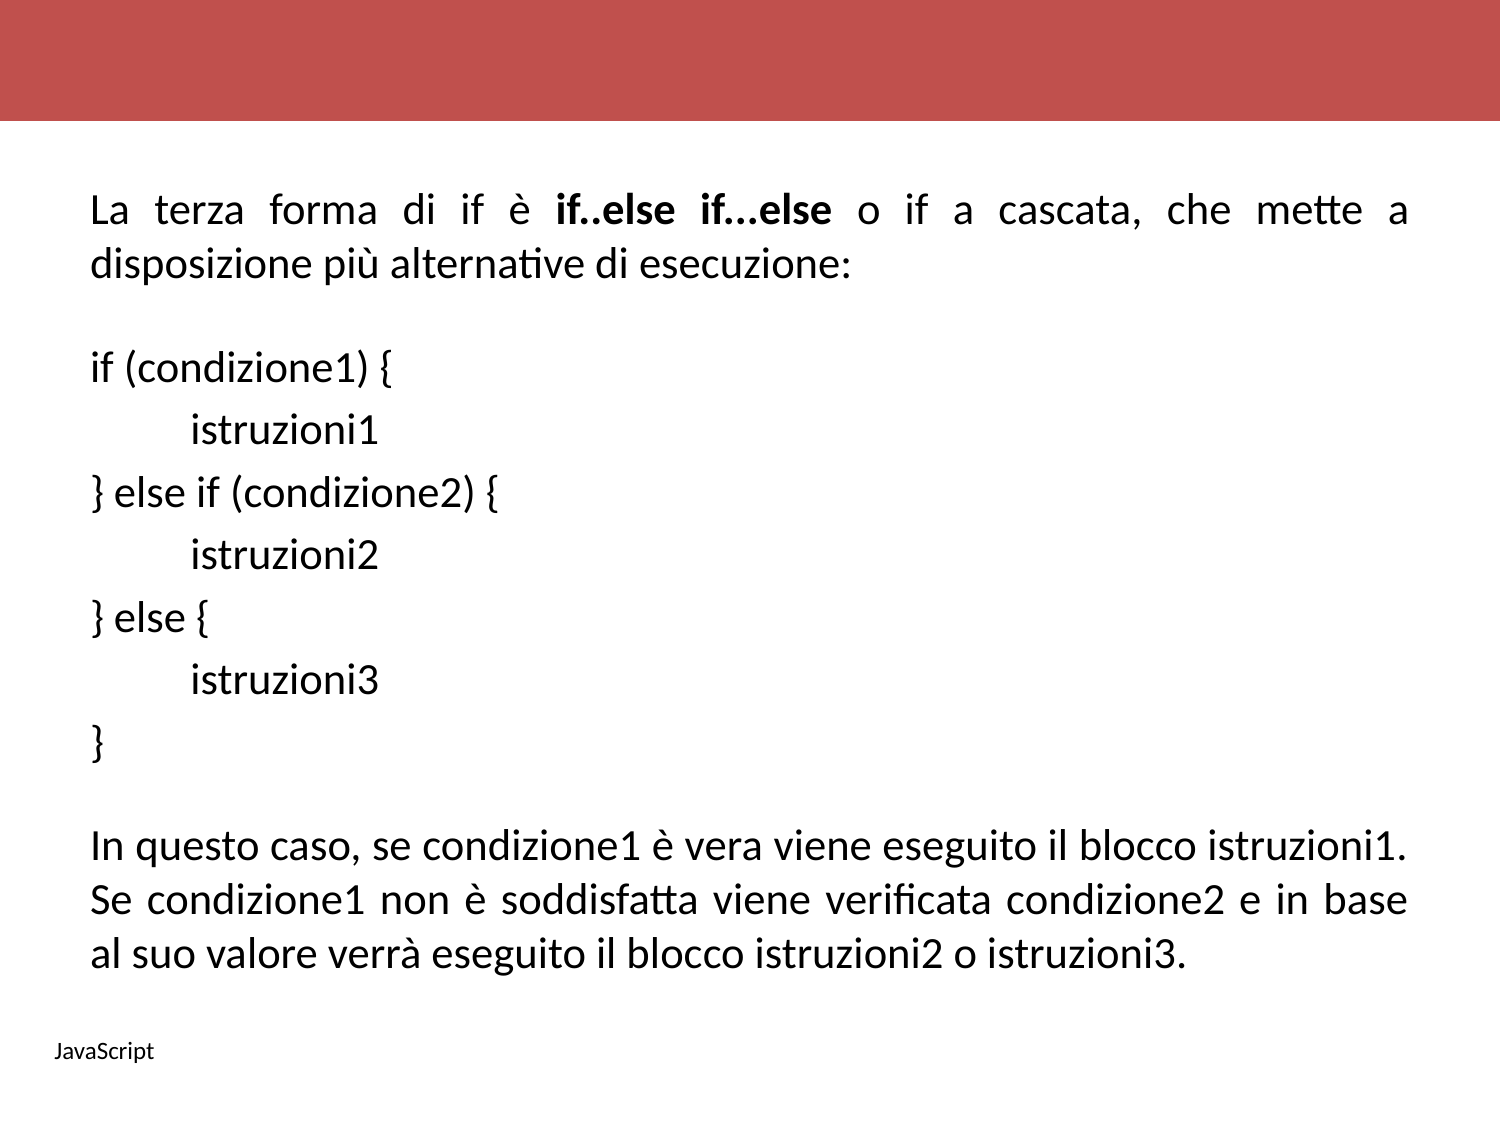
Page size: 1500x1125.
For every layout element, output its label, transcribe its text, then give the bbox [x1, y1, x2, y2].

text_box JavaScript [39, 1027, 170, 1073]
list La terza forma di if è if..else if...else o if a cascata, che mette a disposizione più alternative di esecuzione: if (condizione1) { istruzioni1 } else if (condizione2) { istruzioni2 } else { istruzioni3 } In questo caso, se condizione1 è vera viene eseguito il blocco istruzioni1. Se condizione1 non è soddisfatta viene verificata condizione2 e in base al suo valore verrà eseguito il blocco istruzioni2 o istruzioni3. [75, 172, 1425, 1047]
text_box [0, 0, 1500, 123]
